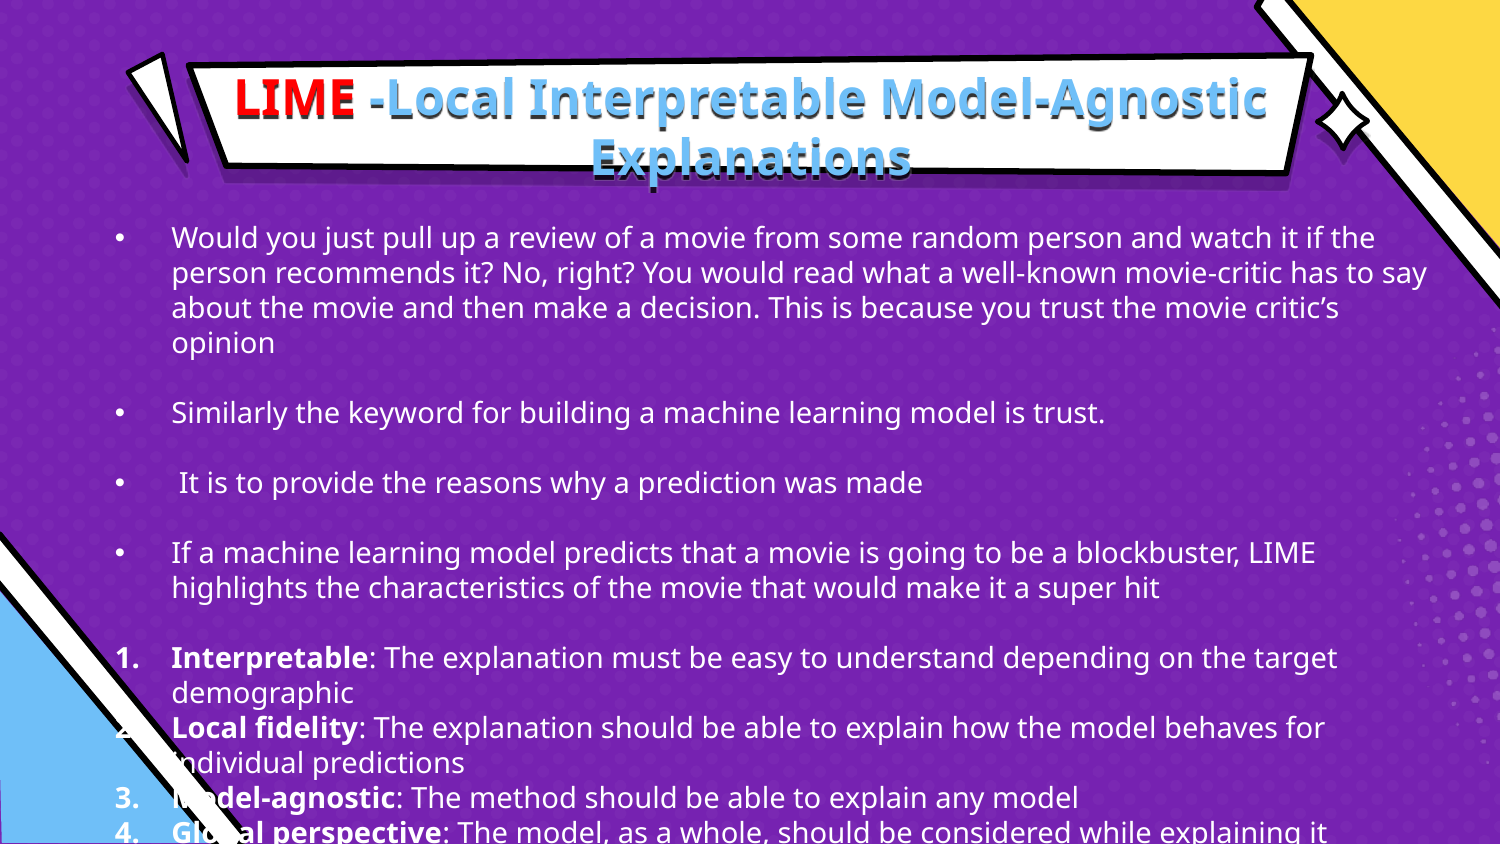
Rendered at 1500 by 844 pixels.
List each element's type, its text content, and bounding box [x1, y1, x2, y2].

subtitle Would you just pull up a review of a movie from some random person and watch it if the person recommends it? No, right? You would read what a well-known movie-critic has to say about the movie and then make a decision. This is because you trust the movie critic’s opinion Similarly the keyword for building a machine learning model is trust. It is to provide the reasons why a prediction was made If a machine learning model predicts that a movie is going to be a blockbuster, LIME highlights the characteristics of the movie that would make it a super hit Interpretable: The explanation must be easy to understand depending on the target demographic Local fidelity: The explanation should be able to explain how the model behaves for individual predictions Model-agnostic: The method should be able to explain any model Global perspective: The model, as a whole, should be considered while explaining it [79, 204, 1465, 808]
title LIME -Local Interpretable Model-Agnostic Explanations [118, 103, 1385, 149]
